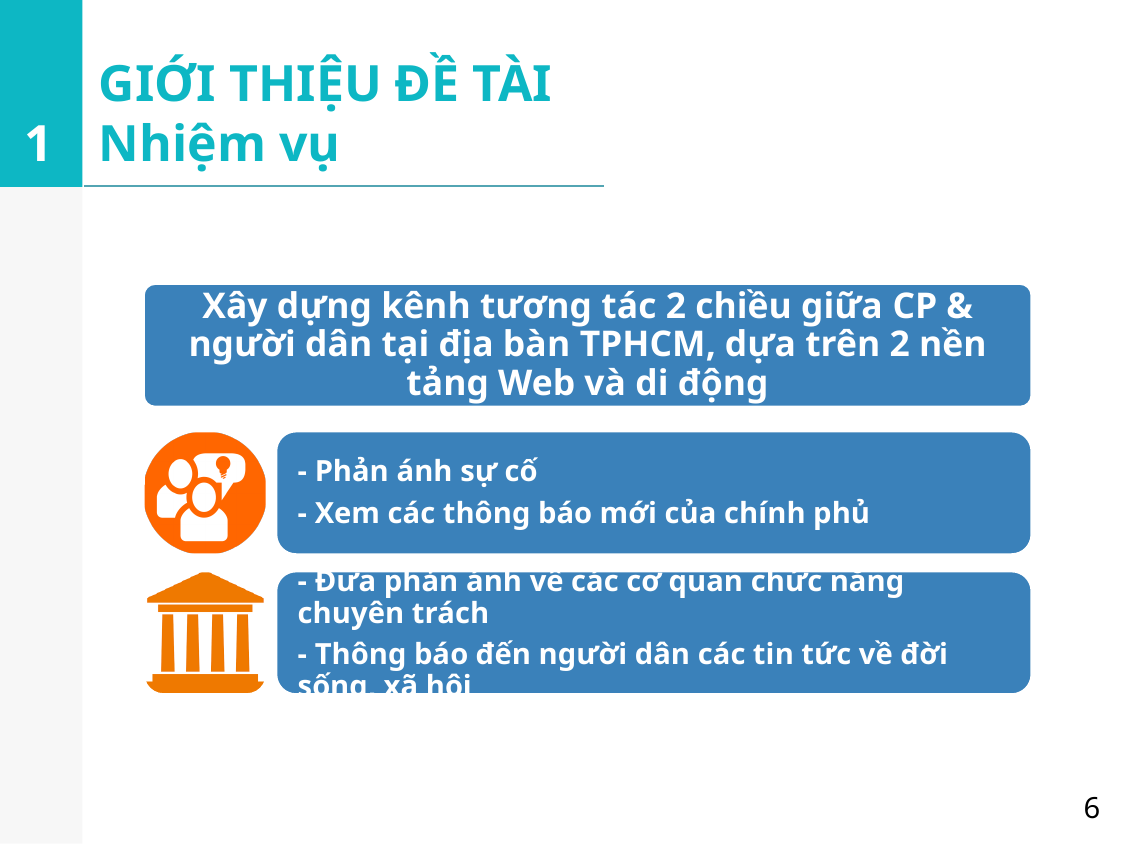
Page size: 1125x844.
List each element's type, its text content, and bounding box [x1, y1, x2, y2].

text_box - Đưa phản ánh về các cơ quan chức năng chuyên trách - Thông báo đến người dân các tin tức về đời sống, xã hội [273, 568, 1035, 698]
title GIỚI THIỆU ĐỀ TÀI Nhiệm vụ [120, 0, 979, 186]
text_box 6 [1068, 786, 1108, 844]
text_box - Phản ánh sự cố - Xem các thông báo mới của chính phủ [273, 428, 1035, 558]
slide_number 1 [9, 0, 120, 187]
text_box [140, 568, 270, 698]
text_box Xây dựng kênh tương tác 2 chiều giữa CP & người dân tại địa bàn TPHCM, dựa trên 2 nền tảng Web và di động [140, 280, 1035, 410]
text_box [140, 428, 270, 558]
